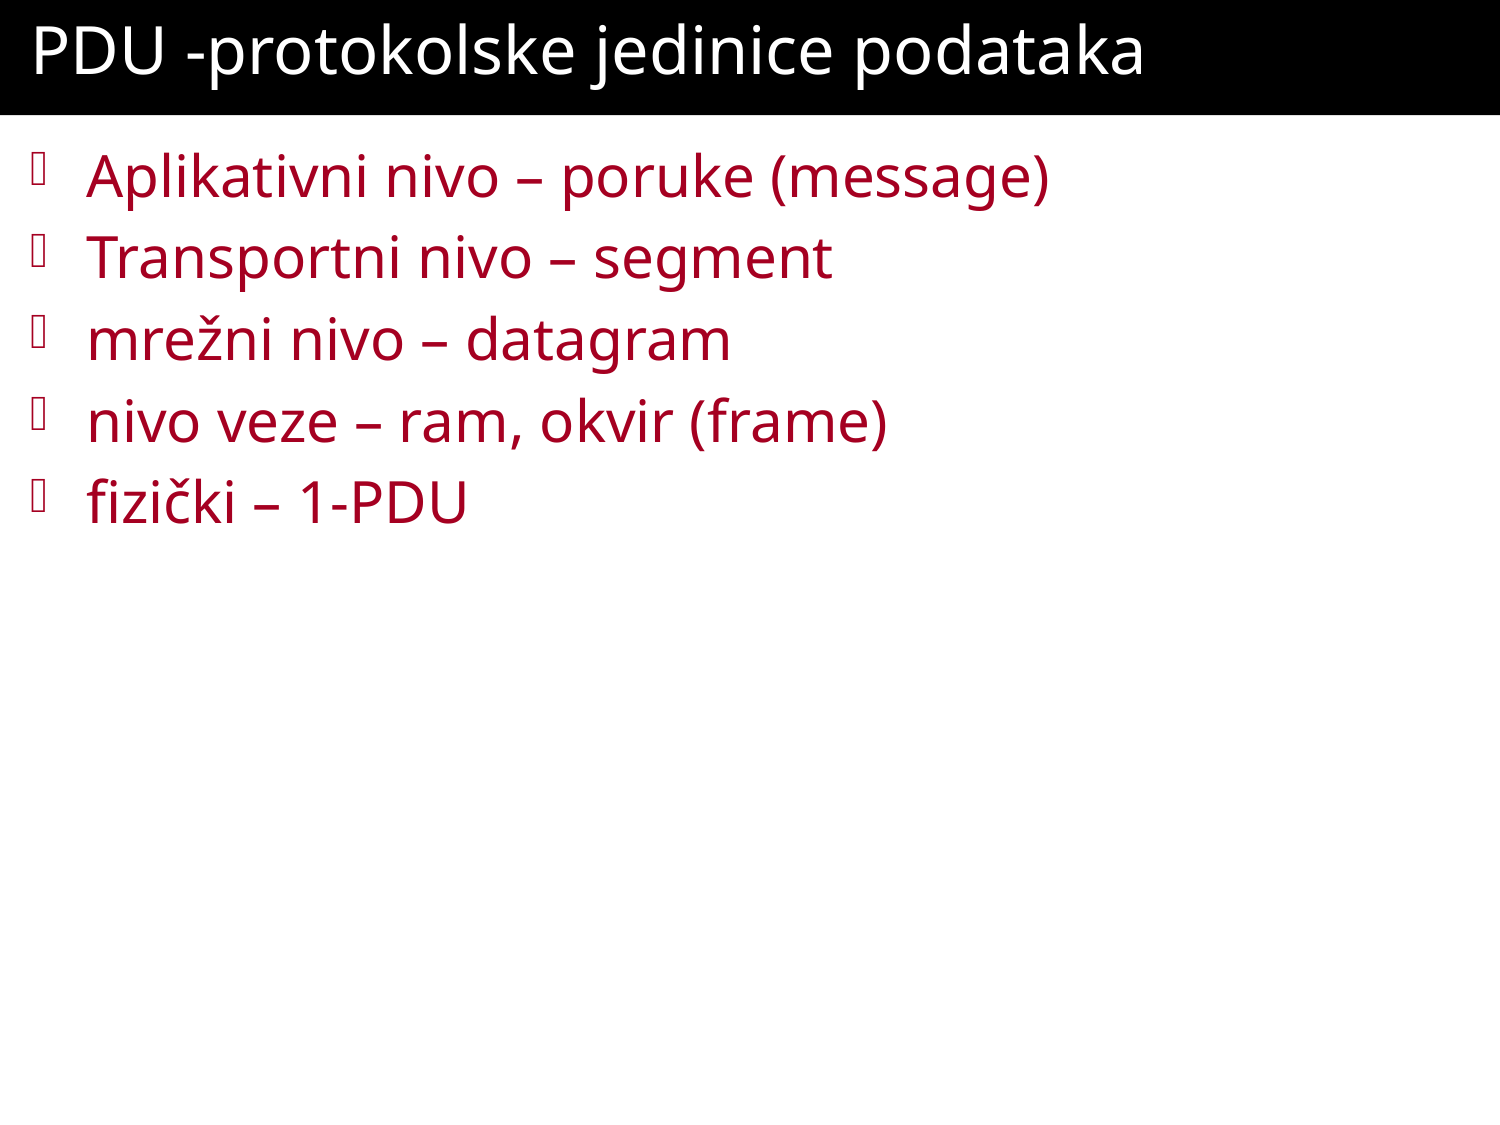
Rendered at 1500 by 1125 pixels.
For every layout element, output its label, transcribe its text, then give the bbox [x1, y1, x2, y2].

list Aplikativni nivo – poruke (message) Transportni nivo – segment mrežni nivo – datagram nivo veze – ram, okvir (frame) fizički – 1-PDU [0, 115, 1500, 1125]
title PDU -protokolske jedinice podataka [0, 0, 1500, 115]
